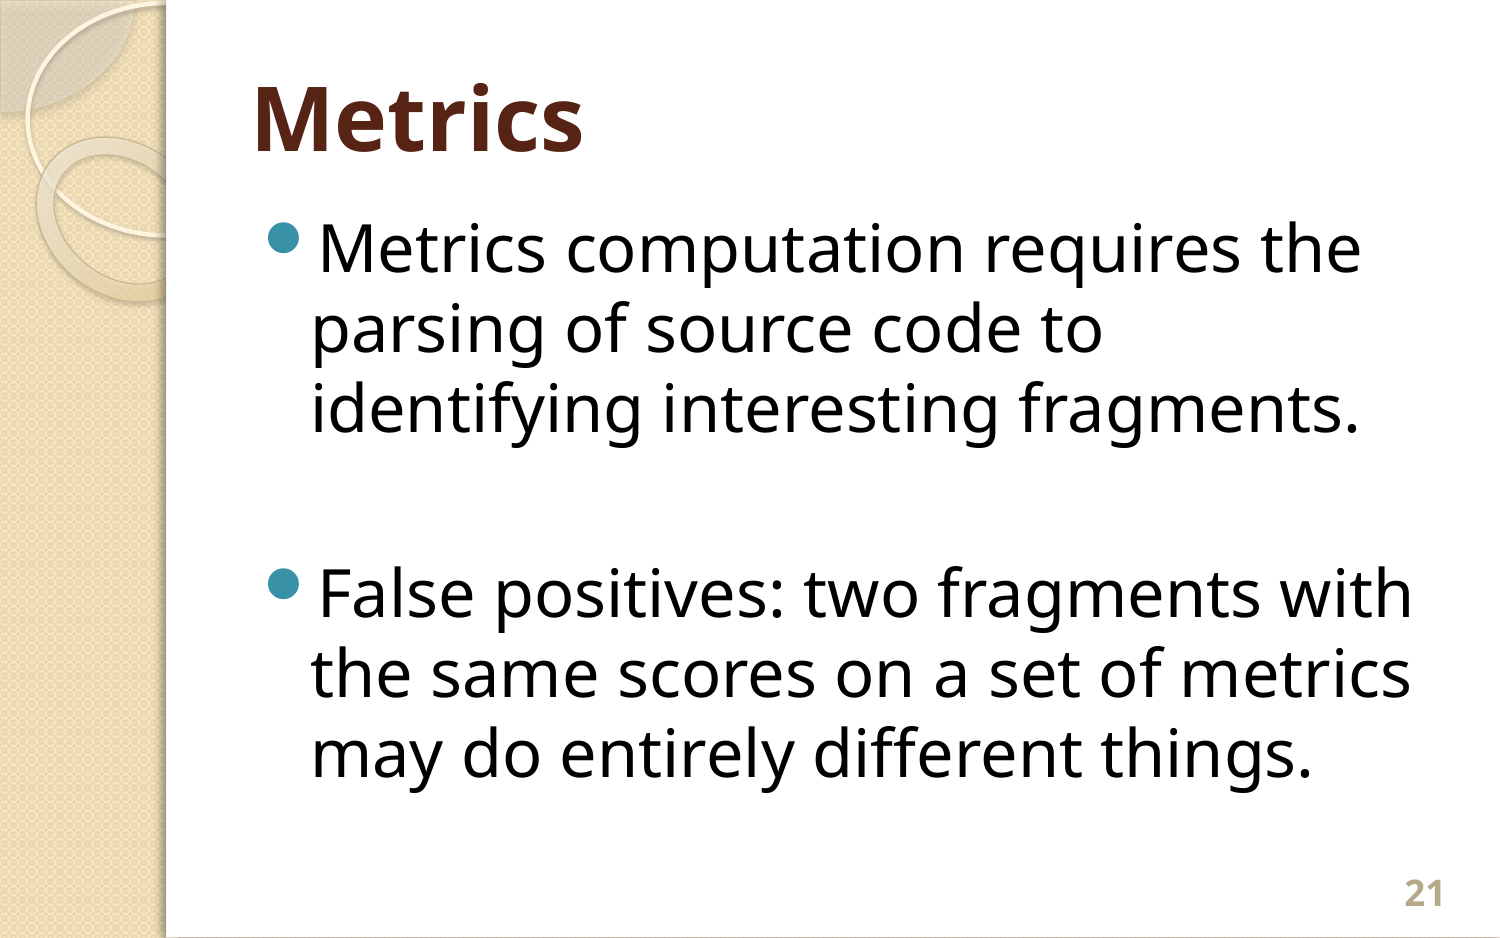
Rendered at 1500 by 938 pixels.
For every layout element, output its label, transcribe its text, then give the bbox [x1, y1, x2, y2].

title Metrics [235, 37, 1466, 194]
list Metrics computation requires the parsing of source code to identifying interesting fragments. False positives: two fragments with the same scores on a set of metrics may do entirely different things. [235, 197, 1466, 855]
slide_number 21 [1362, 861, 1488, 927]
